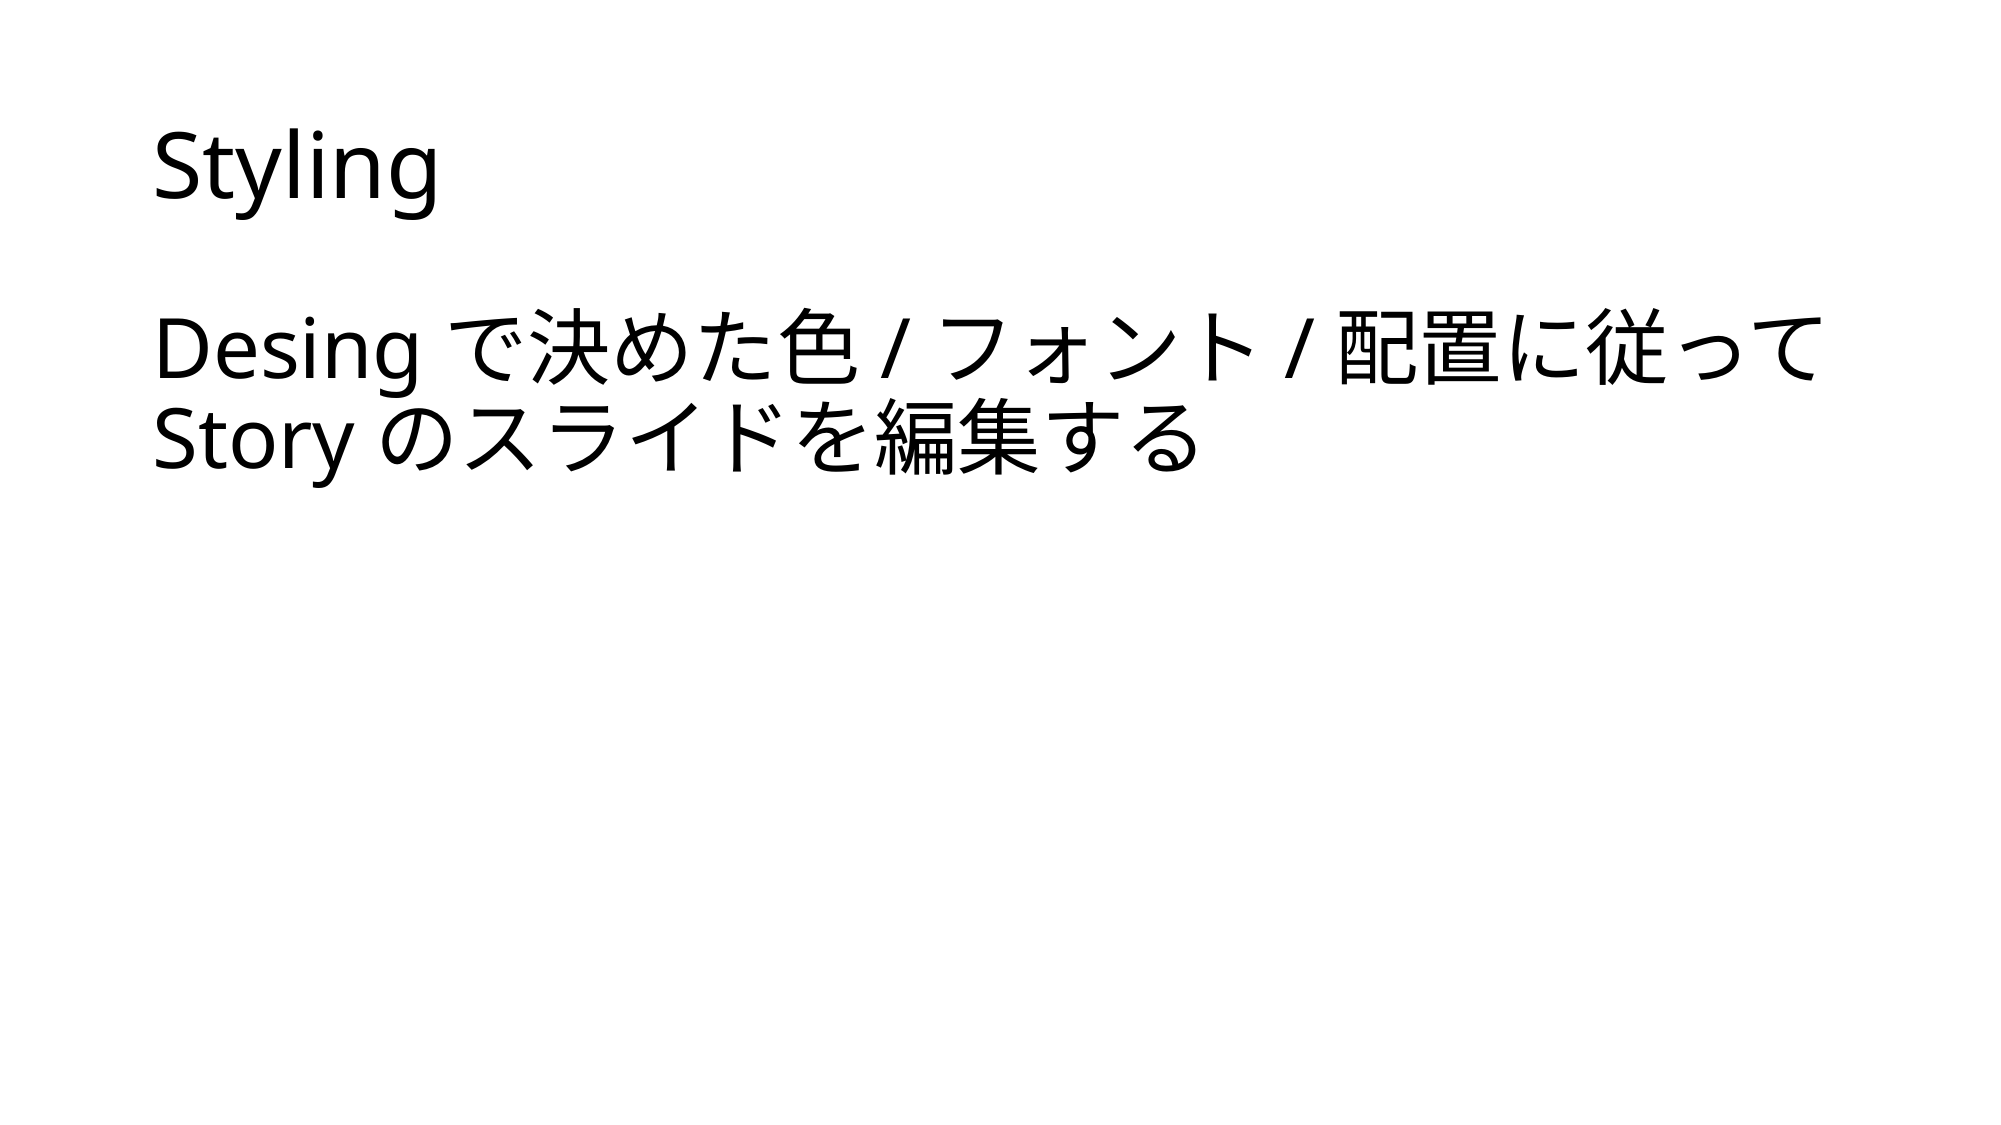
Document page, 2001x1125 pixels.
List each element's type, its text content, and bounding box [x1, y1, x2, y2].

title Styling [137, 59, 1863, 278]
list Desingで決めた色/フォント/配置に従って Storyのスライドを編集する [137, 299, 1863, 1014]
